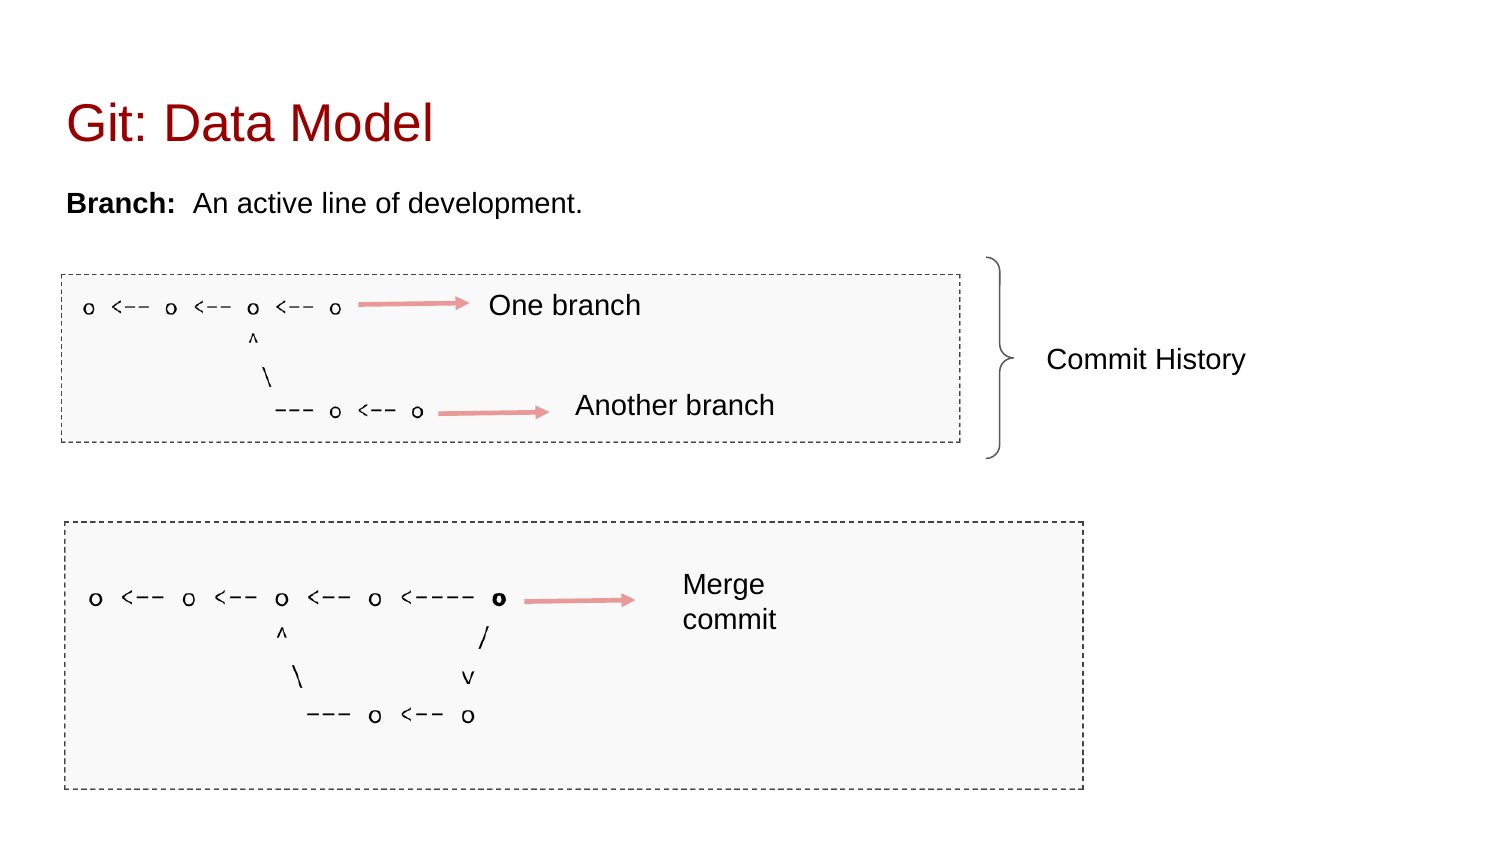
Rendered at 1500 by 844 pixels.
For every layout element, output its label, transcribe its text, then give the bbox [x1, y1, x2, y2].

title Git: Data Model [51, 72, 1449, 167]
picture [50, 508, 1092, 804]
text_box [50, 256, 1278, 459]
list Branch: An active line of development. [51, 175, 1449, 249]
